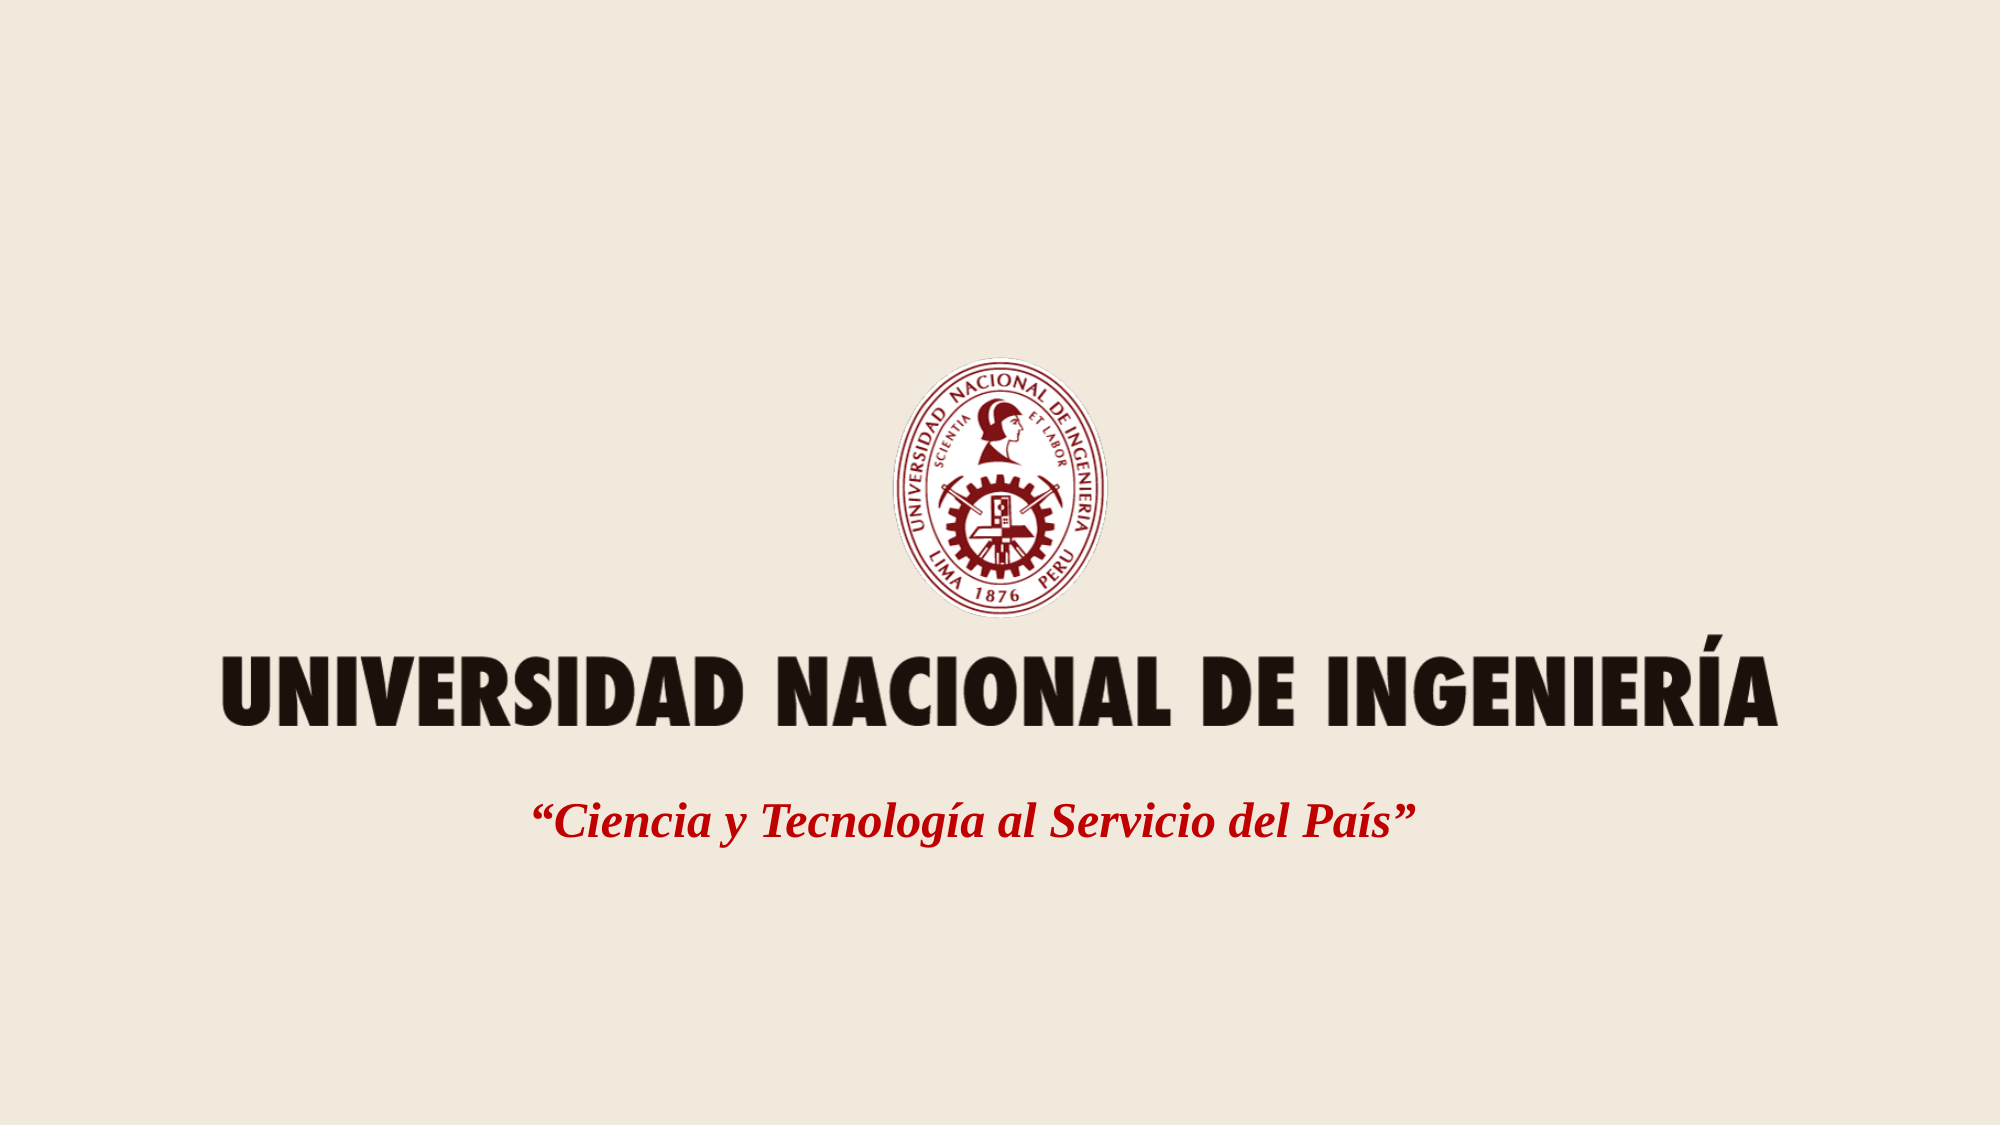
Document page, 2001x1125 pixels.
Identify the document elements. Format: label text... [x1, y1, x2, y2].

picture [174, 308, 1826, 780]
text_box “Ciencia y Tecnología al Servicio del País” [362, 791, 1584, 855]
